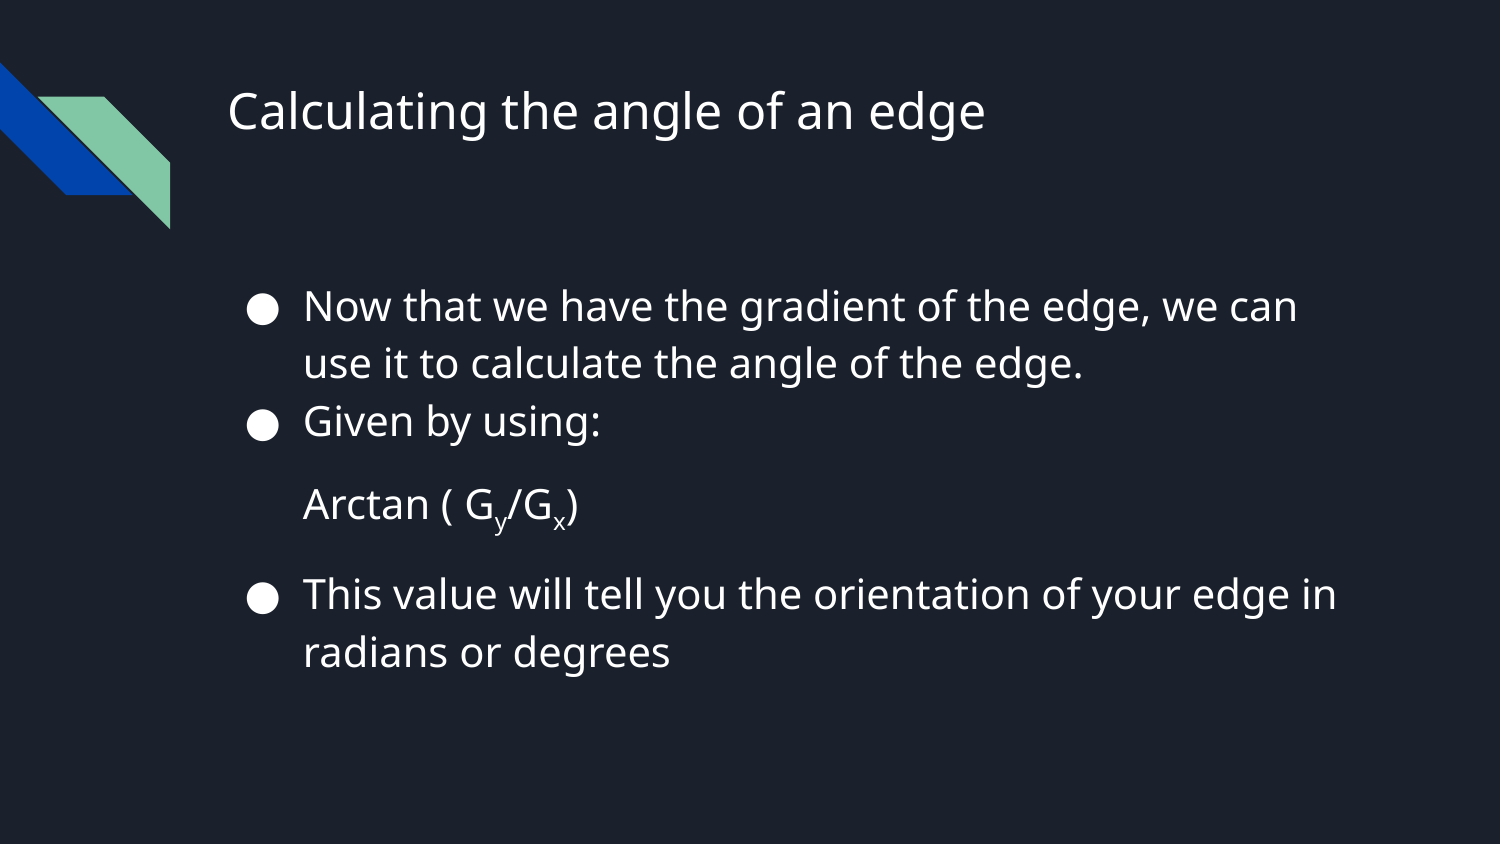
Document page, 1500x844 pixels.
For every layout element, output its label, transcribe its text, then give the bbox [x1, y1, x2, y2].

title Calculating the angle of an edge [212, 64, 1368, 215]
list Now that we have the gradient of the edge, we can use it to calculate the angle of the edge. Given by using: Arctan ( Gy/Gx) This value will tell you the orientation of your edge in radians or degrees [212, 257, 1368, 735]
